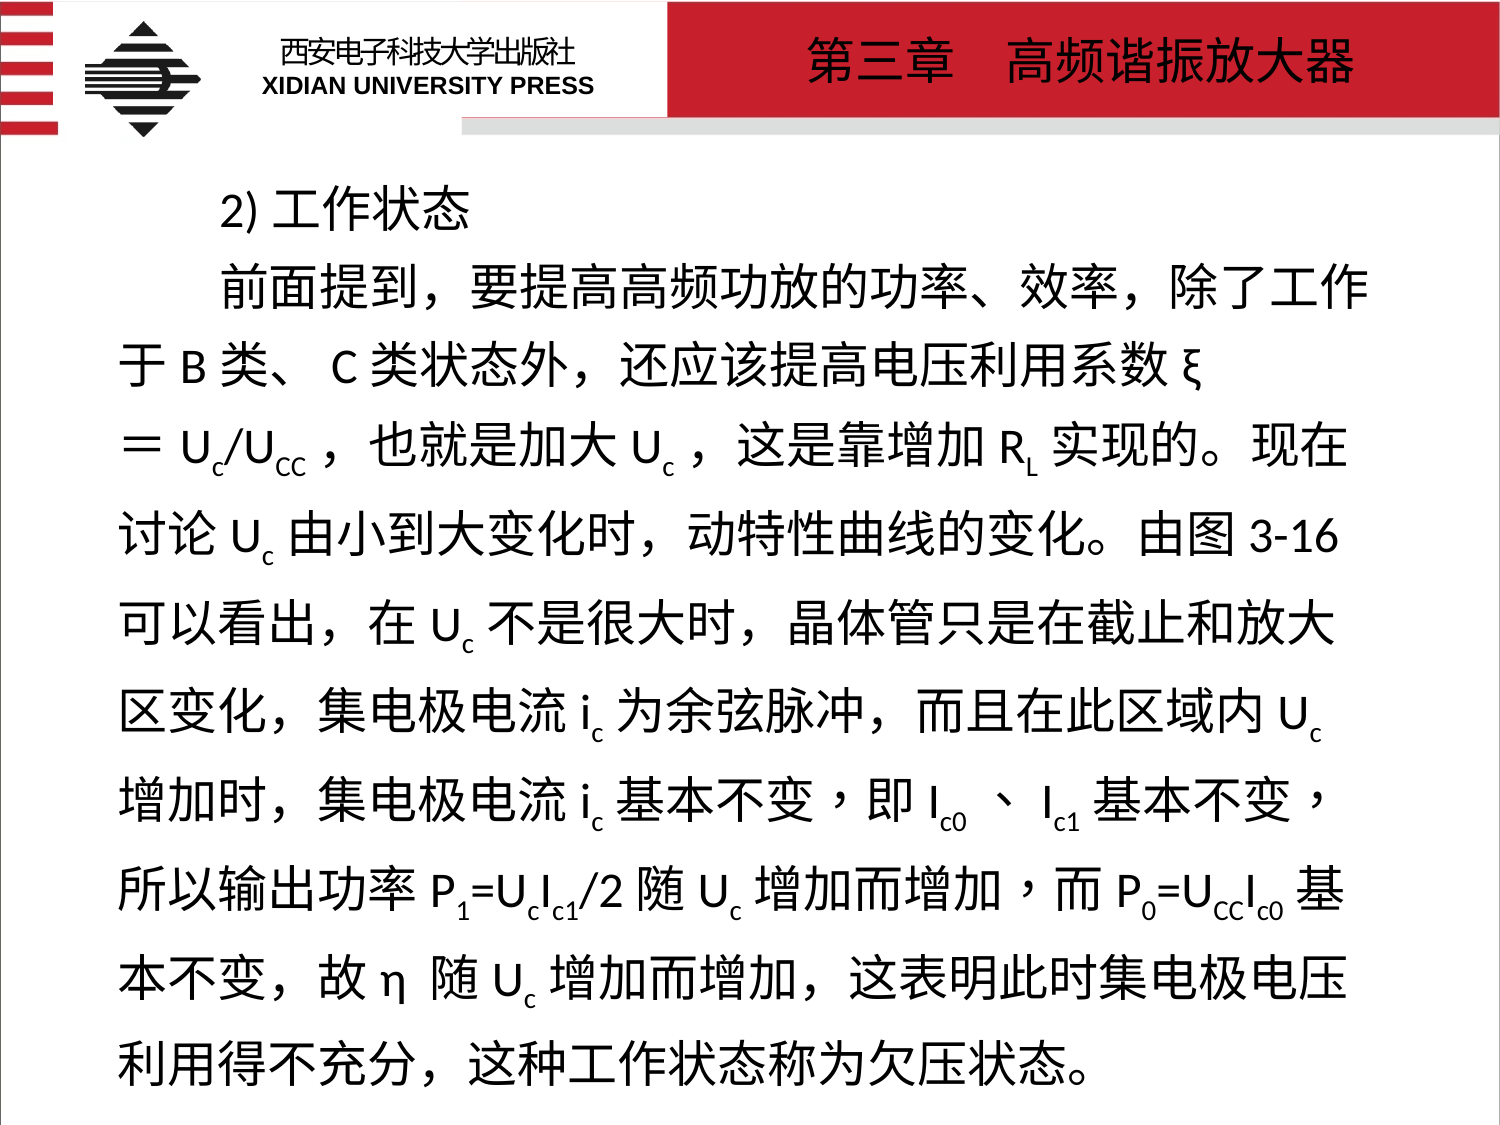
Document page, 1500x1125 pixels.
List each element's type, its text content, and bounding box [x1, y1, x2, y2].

title 2)工作状态 前面提到，要提高高频功放的功率、效率，除了工作于B类、C类状态外，还应该提高电压利用系数ξ ＝Uc/UCC，也就是加大Uc，这是靠增加RL实现的。现在讨论Uc由小到大变化时，动特性曲线的变化。由图3-16可以看出，在Uc不是很大时，晶体管只是在截止和放大区变化，集电极电流ic为余弦脉冲，而且在此区域内Uc增加时，集电极电流ic基本不变，即Ic0、Ic1基本不变，所以输出功率P1=UcIc1/2随Uc增加而增加，而P0=UCCIc0基本不变，故η 随Uc增加而增加，这表明此时集电极电压利用得不充分，这种工作状态称为欠压状态。 [103, 152, 1397, 1008]
picture [0, 1, 1500, 1125]
